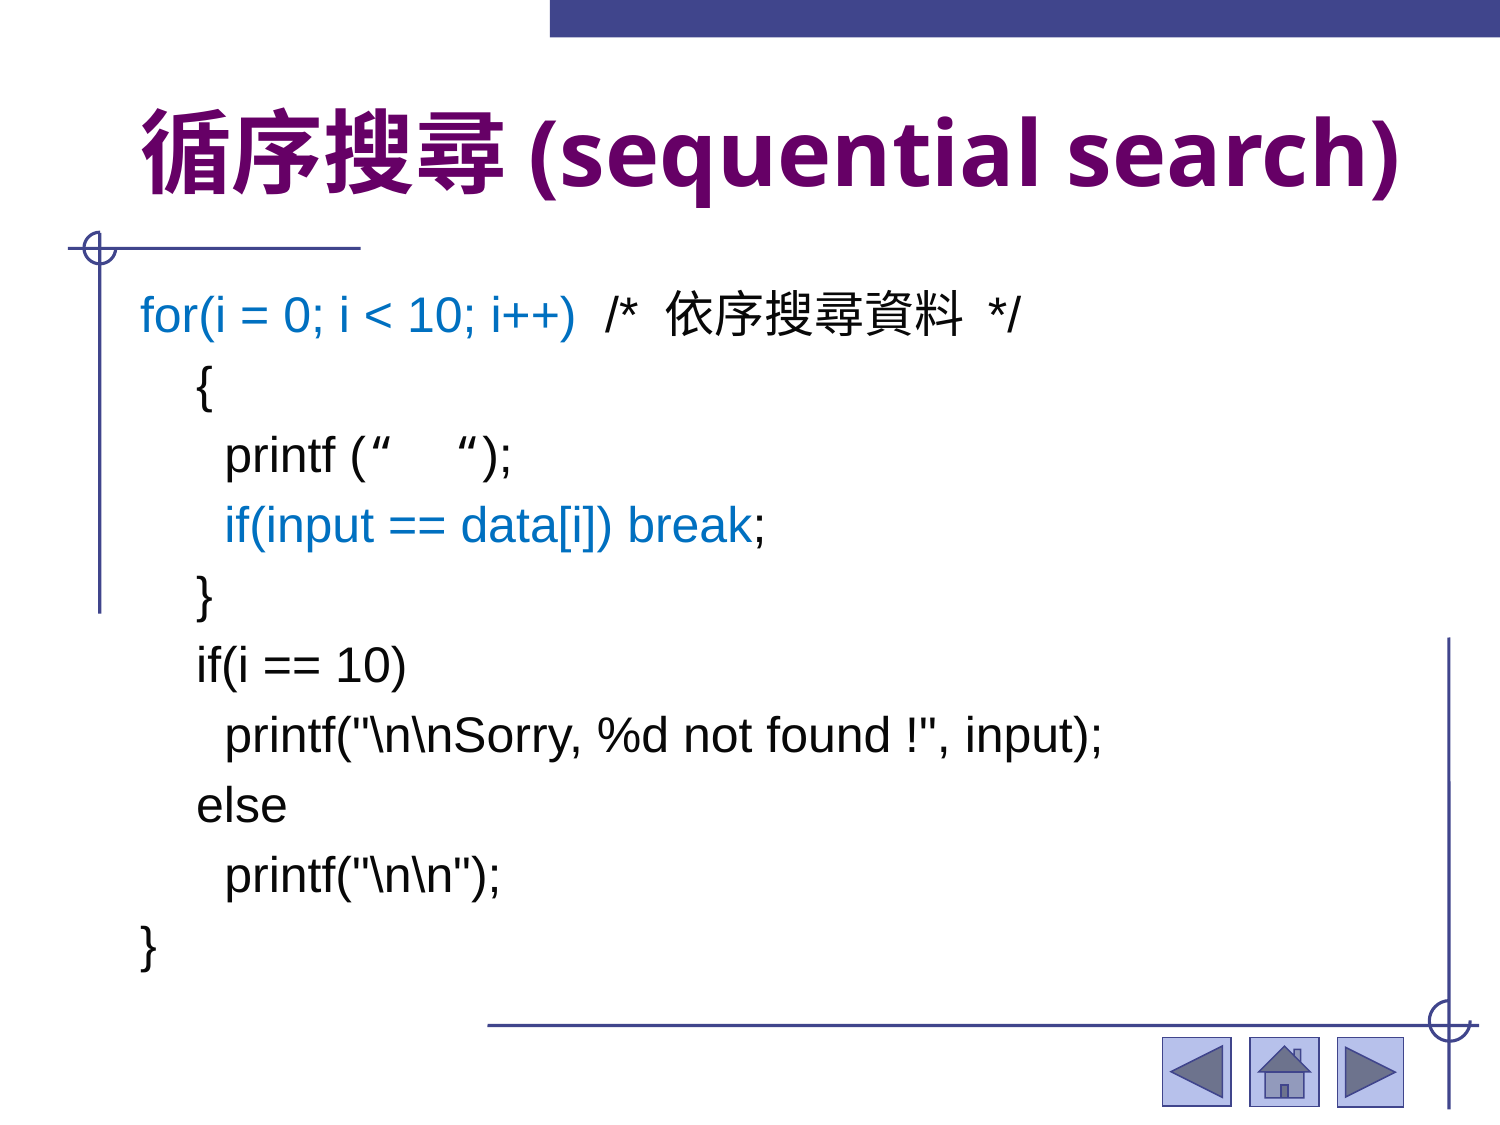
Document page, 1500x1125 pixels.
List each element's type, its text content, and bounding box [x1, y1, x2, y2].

list for(i = 0; i < 10; i++) /* 依序搜尋資料 */ { printf (“ “); if(input == data[i]) break; } if(i == 10) printf("\n\nSorry, %d not found !", input); else printf("\n\n"); } [125, 275, 1400, 1013]
title 循序搜尋(sequential search) [125, 87, 1424, 213]
